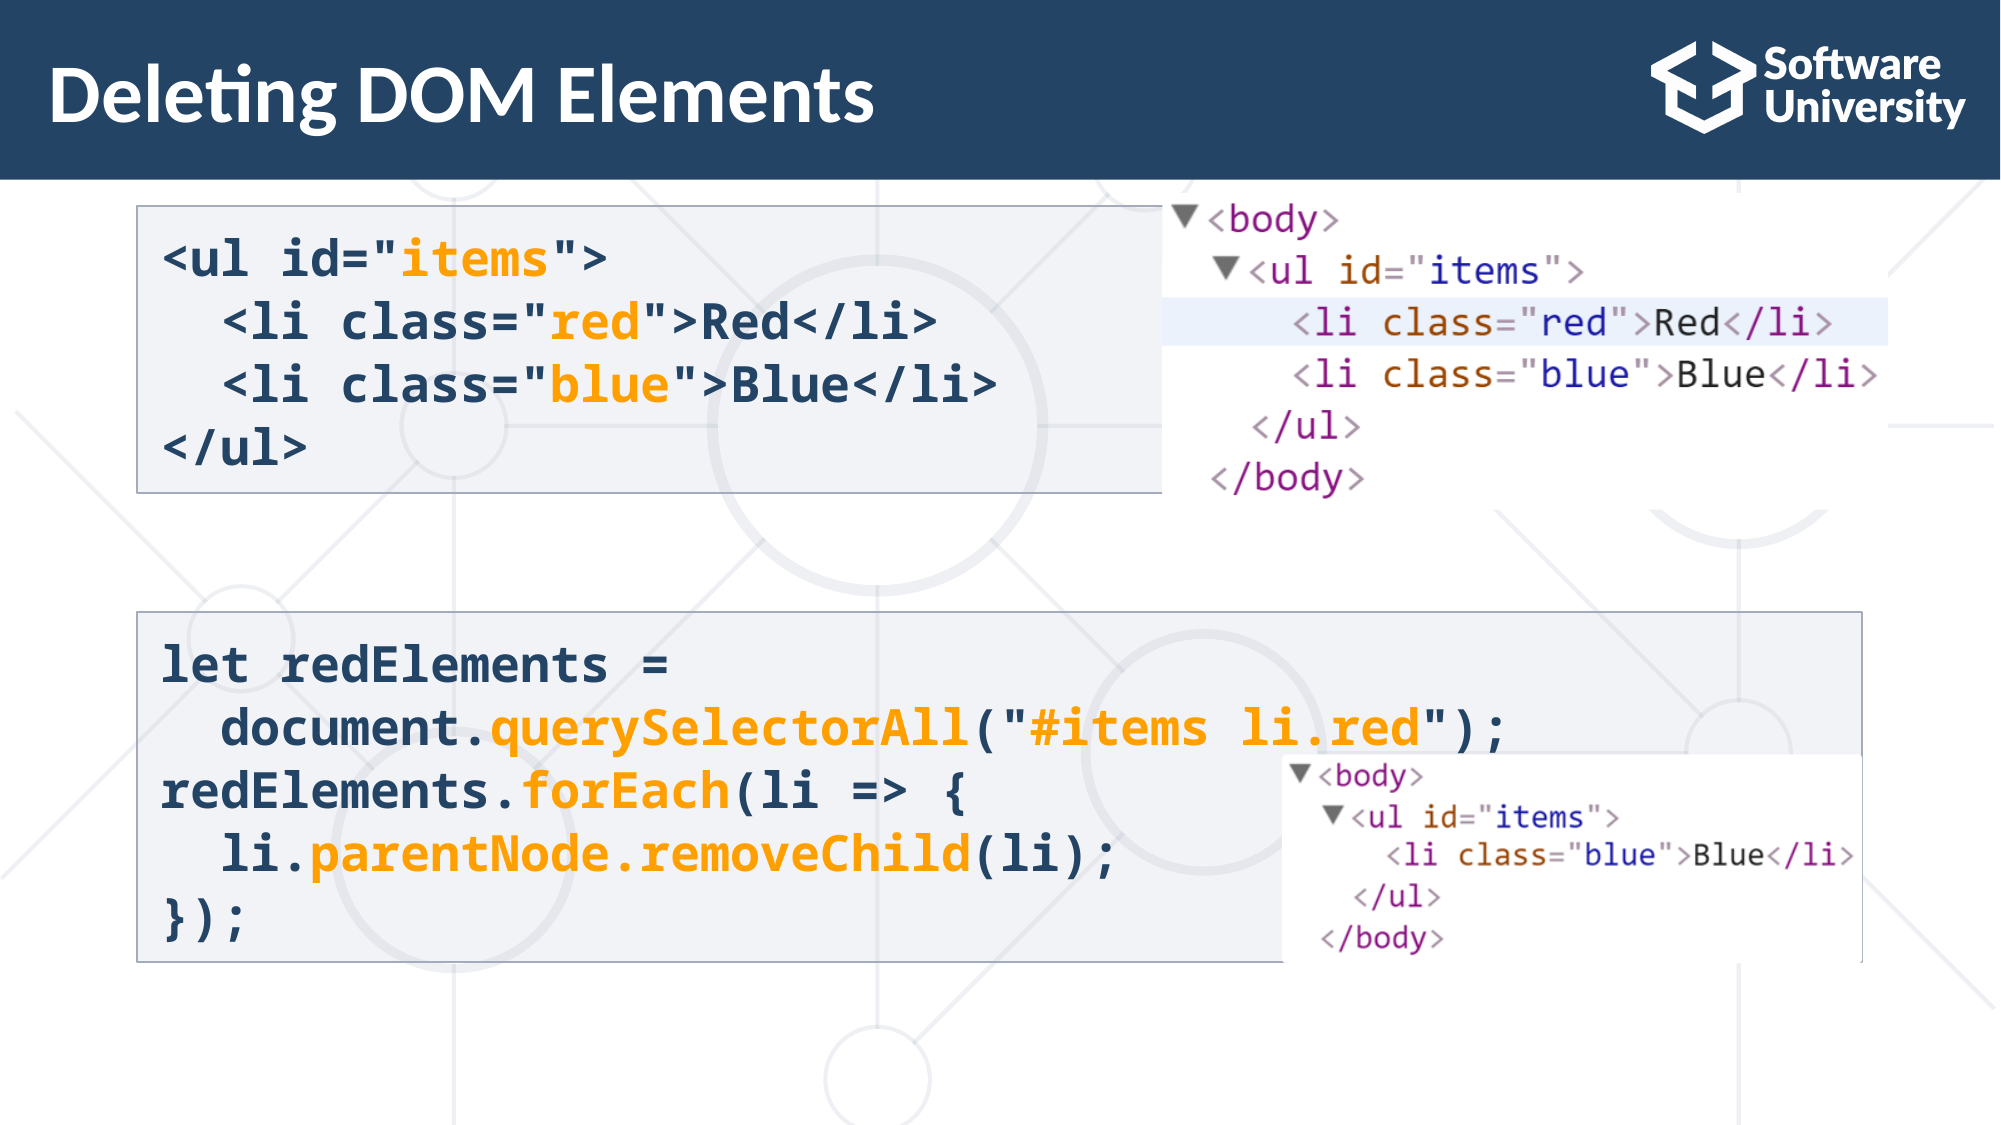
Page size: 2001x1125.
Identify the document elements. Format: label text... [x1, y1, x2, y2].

text_box <ul id="items"> <li class="red">Red</li> <li class="blue">Blue</li> </ul> [137, 206, 1156, 494]
picture [1161, 192, 1889, 510]
picture [1651, 41, 1966, 134]
title Deleting DOM Elements [31, 16, 1625, 162]
text_box let redElements = document.querySelectorAll("#items li.red"); redElements.forEach(li => { li.parentNode.removeChild(li); }); [137, 612, 1863, 963]
picture [1281, 754, 1863, 964]
